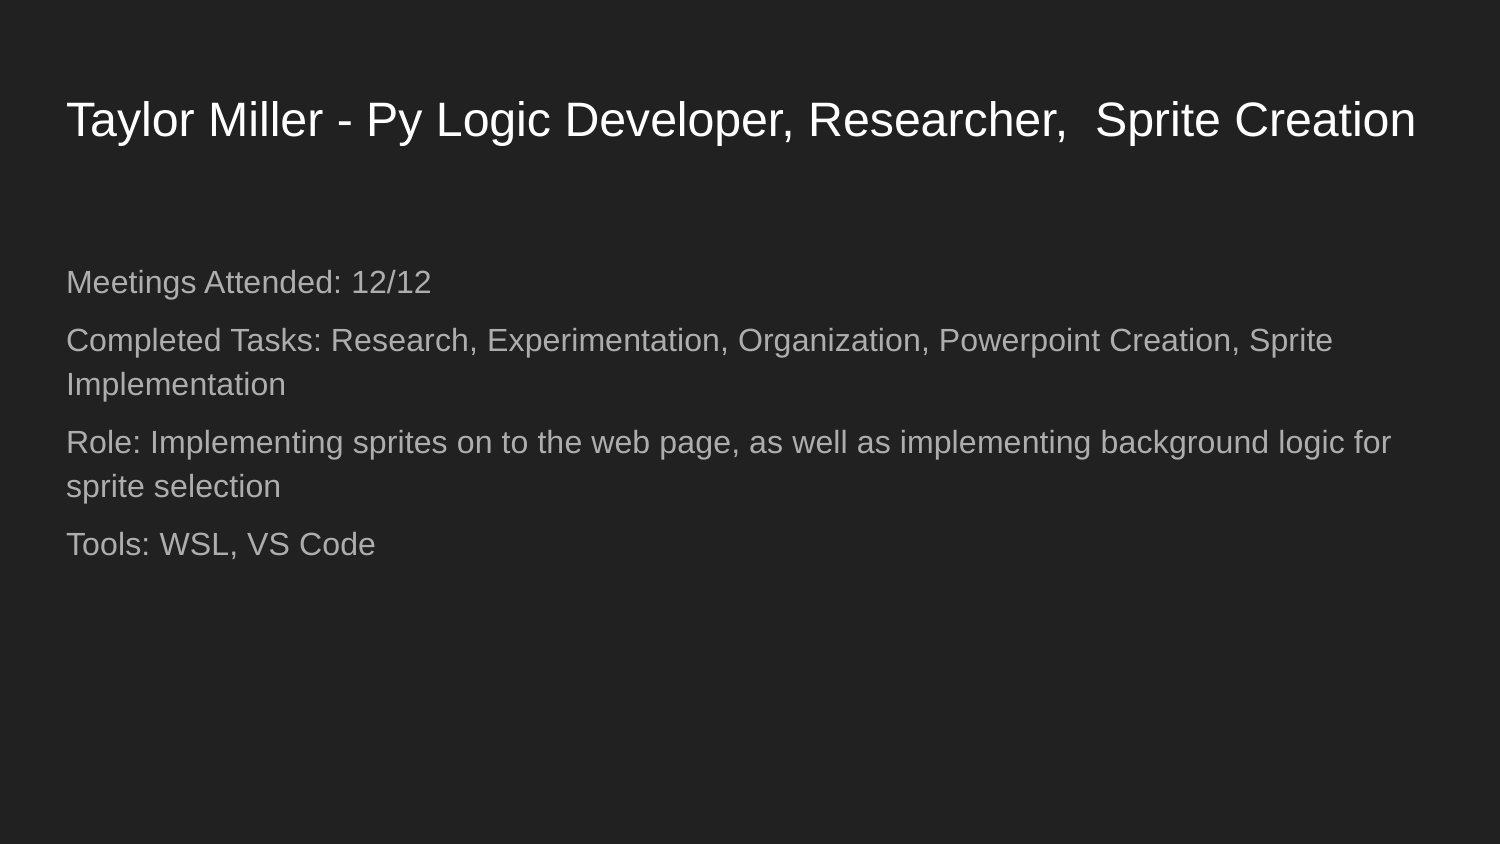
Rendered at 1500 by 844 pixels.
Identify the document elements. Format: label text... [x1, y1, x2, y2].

title Taylor Miller - Py Logic Developer, Researcher, Sprite Creation [51, 72, 1449, 167]
list Meetings Attended: 12/12 Completed Tasks: Research, Experimentation, Organization, Powerpoint Creation, Sprite Implementation Role: Implementing sprites on to the web page, as well as implementing background logic for sprite selection Tools: WSL, VS Code [51, 189, 1449, 750]
